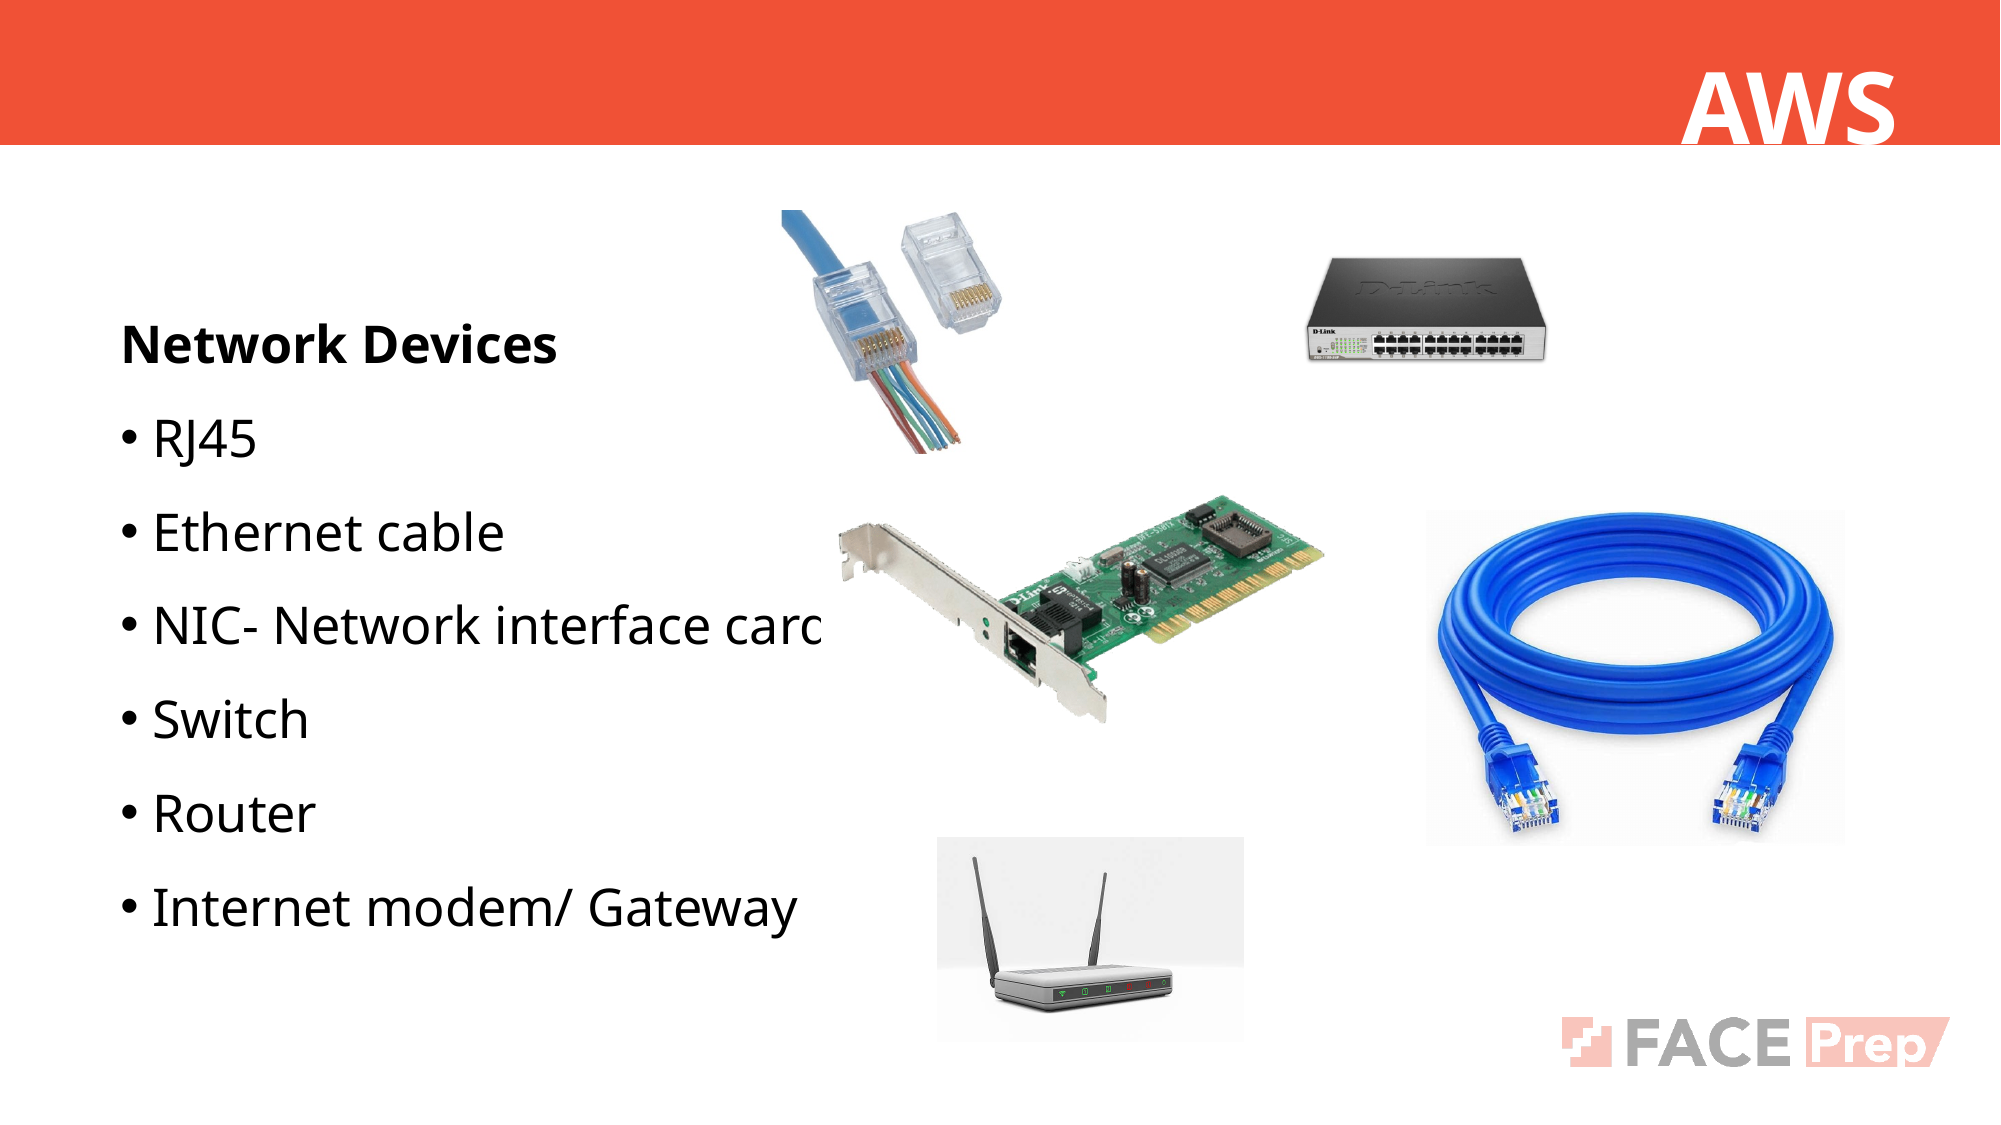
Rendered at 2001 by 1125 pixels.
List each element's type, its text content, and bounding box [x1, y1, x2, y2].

text_box [0, 0, 2000, 145]
picture [1562, 1017, 1950, 1067]
picture [1295, 202, 1557, 417]
text_box AWS [638, 37, 1914, 173]
picture [768, 210, 1338, 737]
picture [1426, 510, 1845, 846]
picture [937, 837, 1244, 1042]
text_box Network Devices RJ45 Ethernet cable NIC- Network interface card Switch Router Internet modem/ Gateway [105, 179, 1895, 944]
